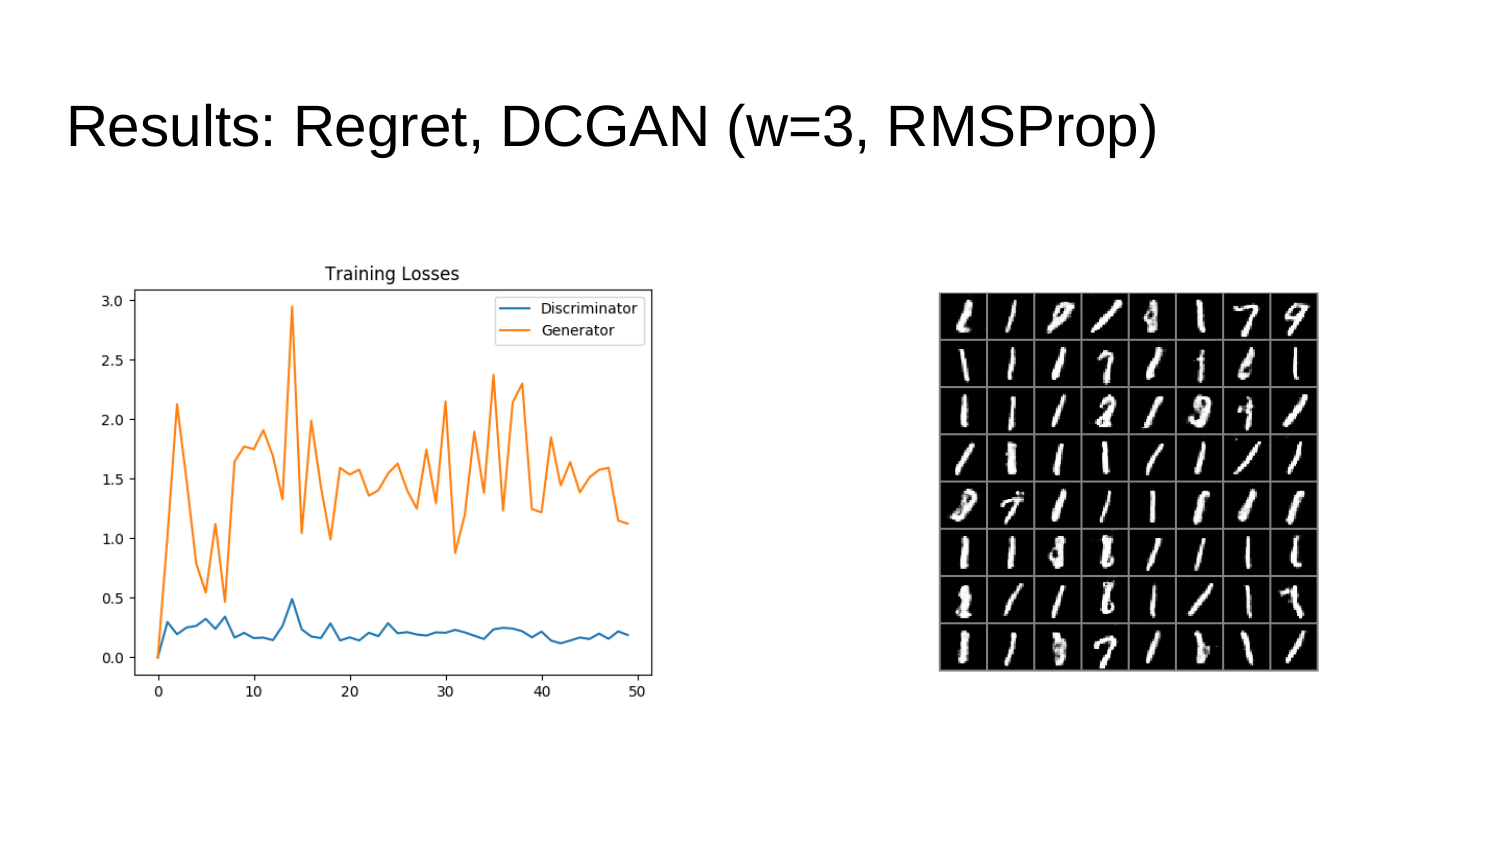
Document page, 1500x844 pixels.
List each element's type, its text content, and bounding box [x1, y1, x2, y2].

picture [50, 228, 719, 730]
picture [792, 233, 1450, 726]
title Results: Regret, DCGAN (w=3, RMSProp) [51, 72, 1449, 167]
